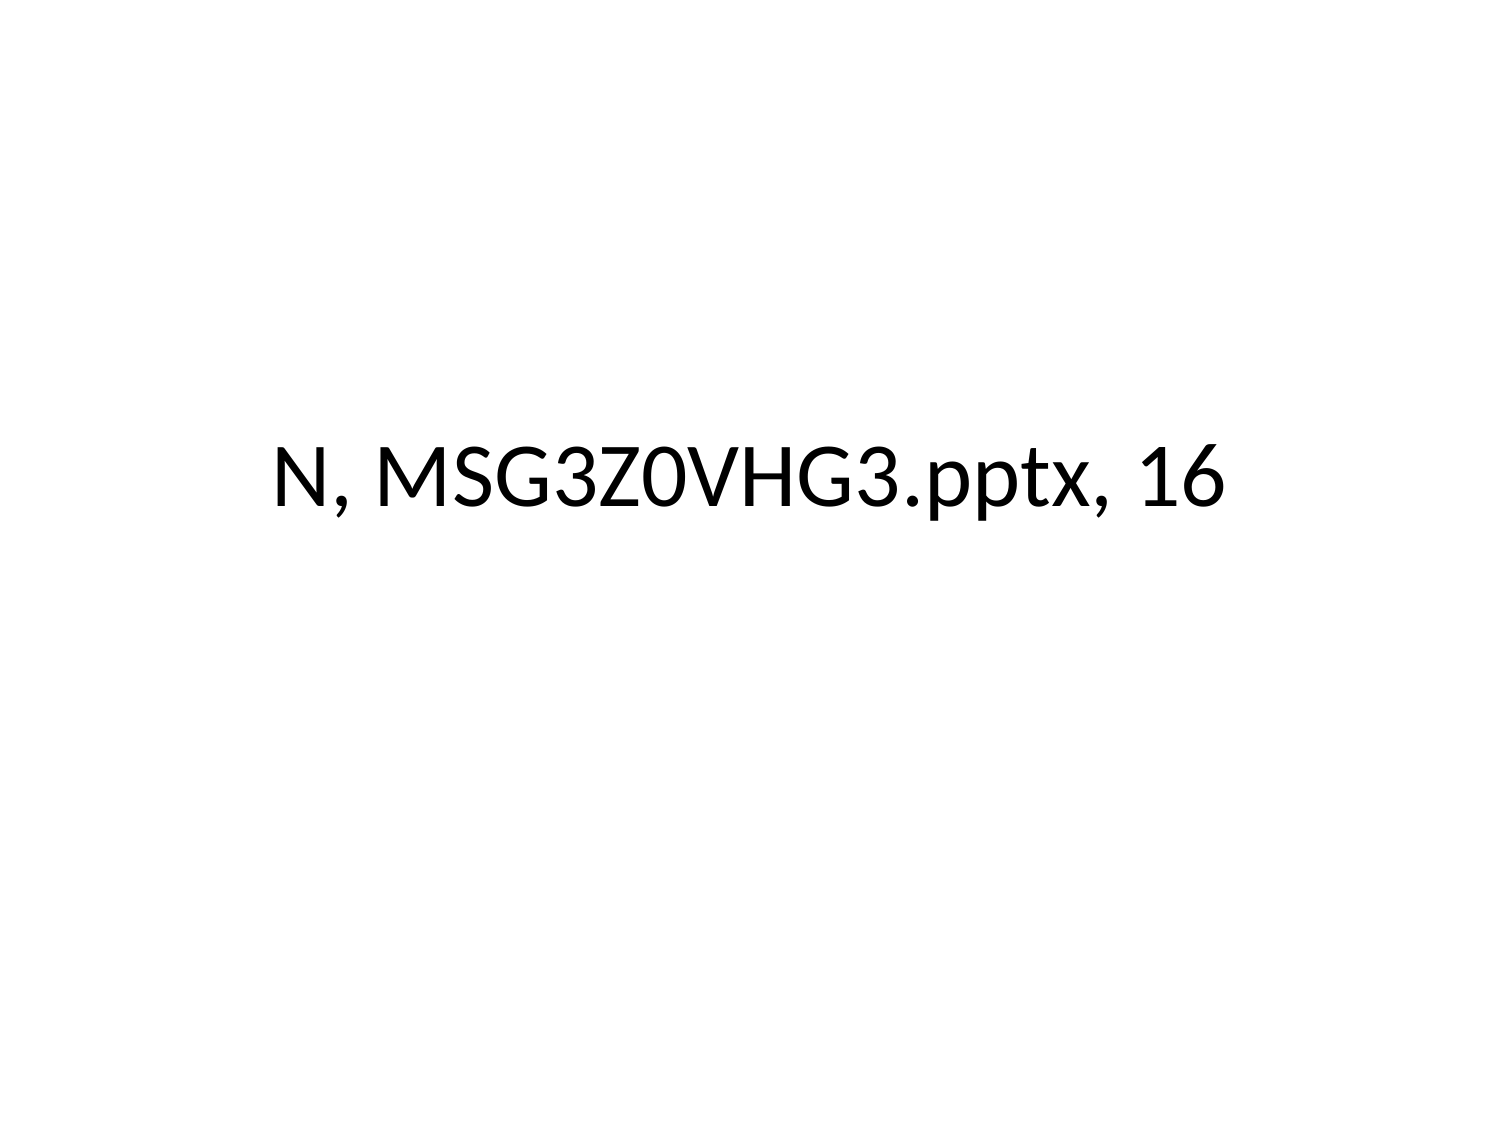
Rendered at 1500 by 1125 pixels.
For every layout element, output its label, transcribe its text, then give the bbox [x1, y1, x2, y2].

title N, MSG3Z0VHG3.pptx, 16 [112, 349, 1388, 591]
